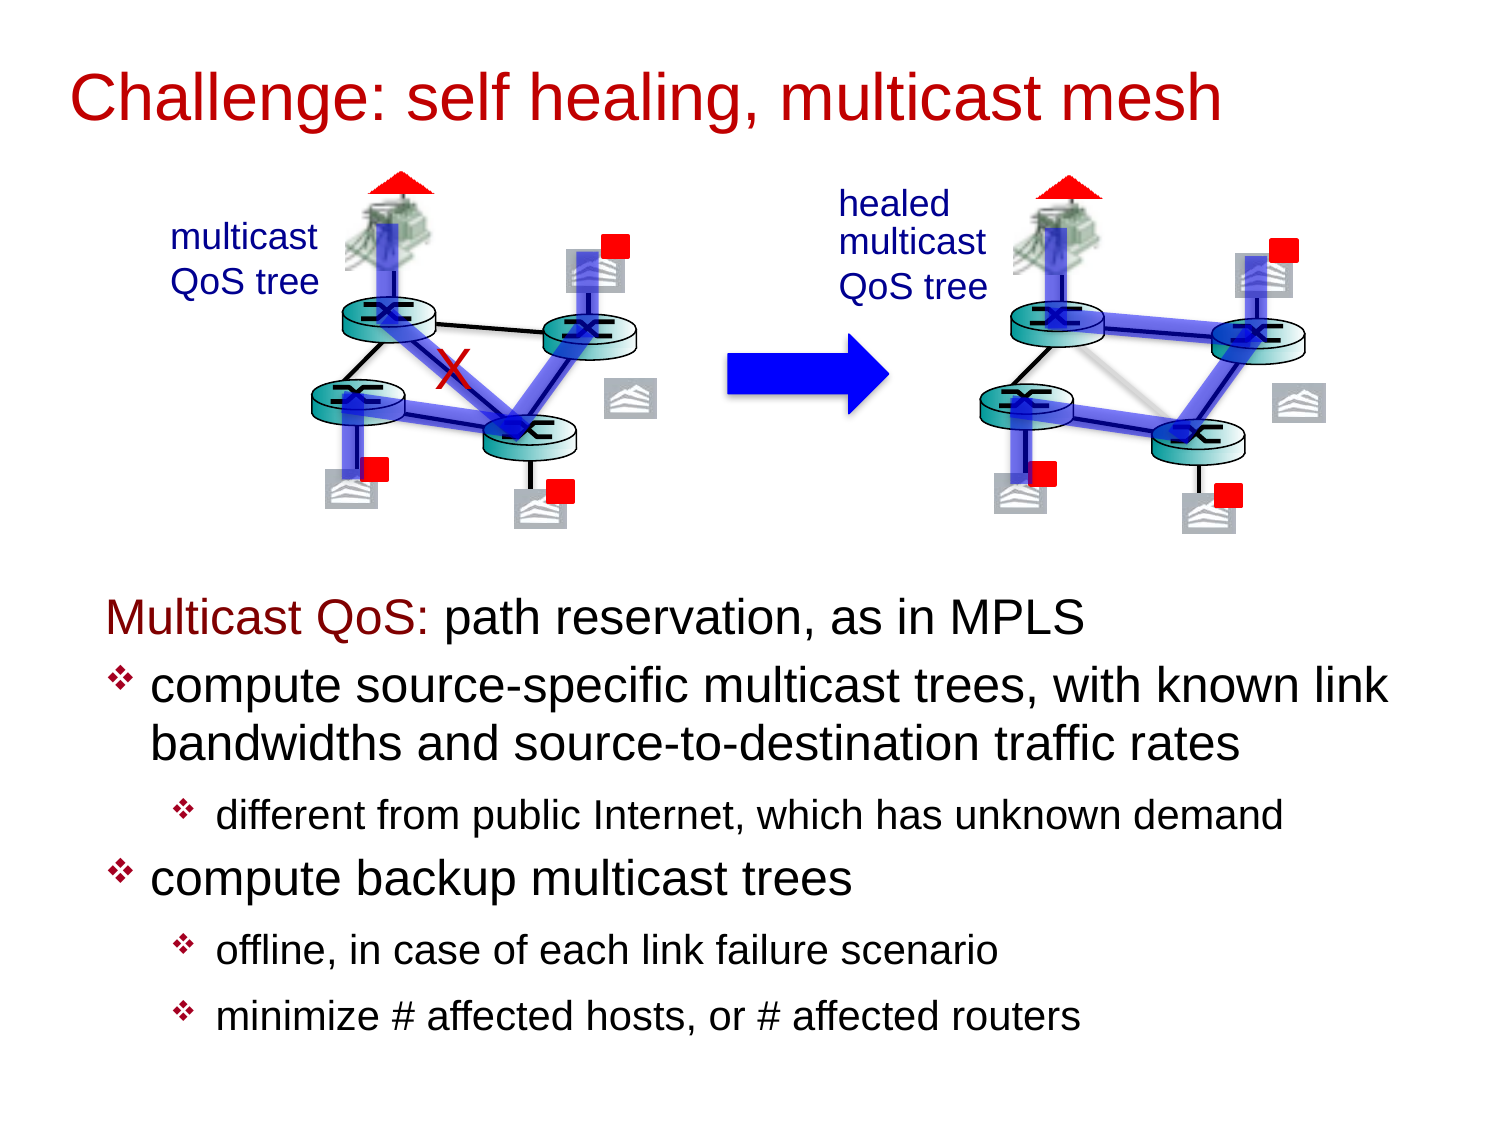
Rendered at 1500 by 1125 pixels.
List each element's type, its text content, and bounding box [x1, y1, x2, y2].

text_box multicast QoS tree [155, 205, 336, 310]
text_box [603, 234, 630, 259]
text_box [822, 171, 1326, 534]
picture [325, 469, 379, 510]
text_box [311, 379, 336, 426]
text_box Challenge: self healing, multicast mesh [54, 0, 1474, 188]
text_box [727, 353, 817, 395]
text_box Multicast QoS: path reservation, as in MPLS compute source-specific multicast trees, with known link bandwidths and source-to-destination traffic rates different from public Internet, which has unknown demand compute backup multicast trees offline, in case of each link failure scenario minimize # affected hosts, or # affected routers [79, 578, 1411, 1074]
picture [514, 489, 567, 529]
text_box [341, 223, 599, 480]
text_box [603, 313, 638, 361]
picture [599, 249, 625, 294]
picture [604, 378, 657, 419]
picture [345, 170, 441, 223]
